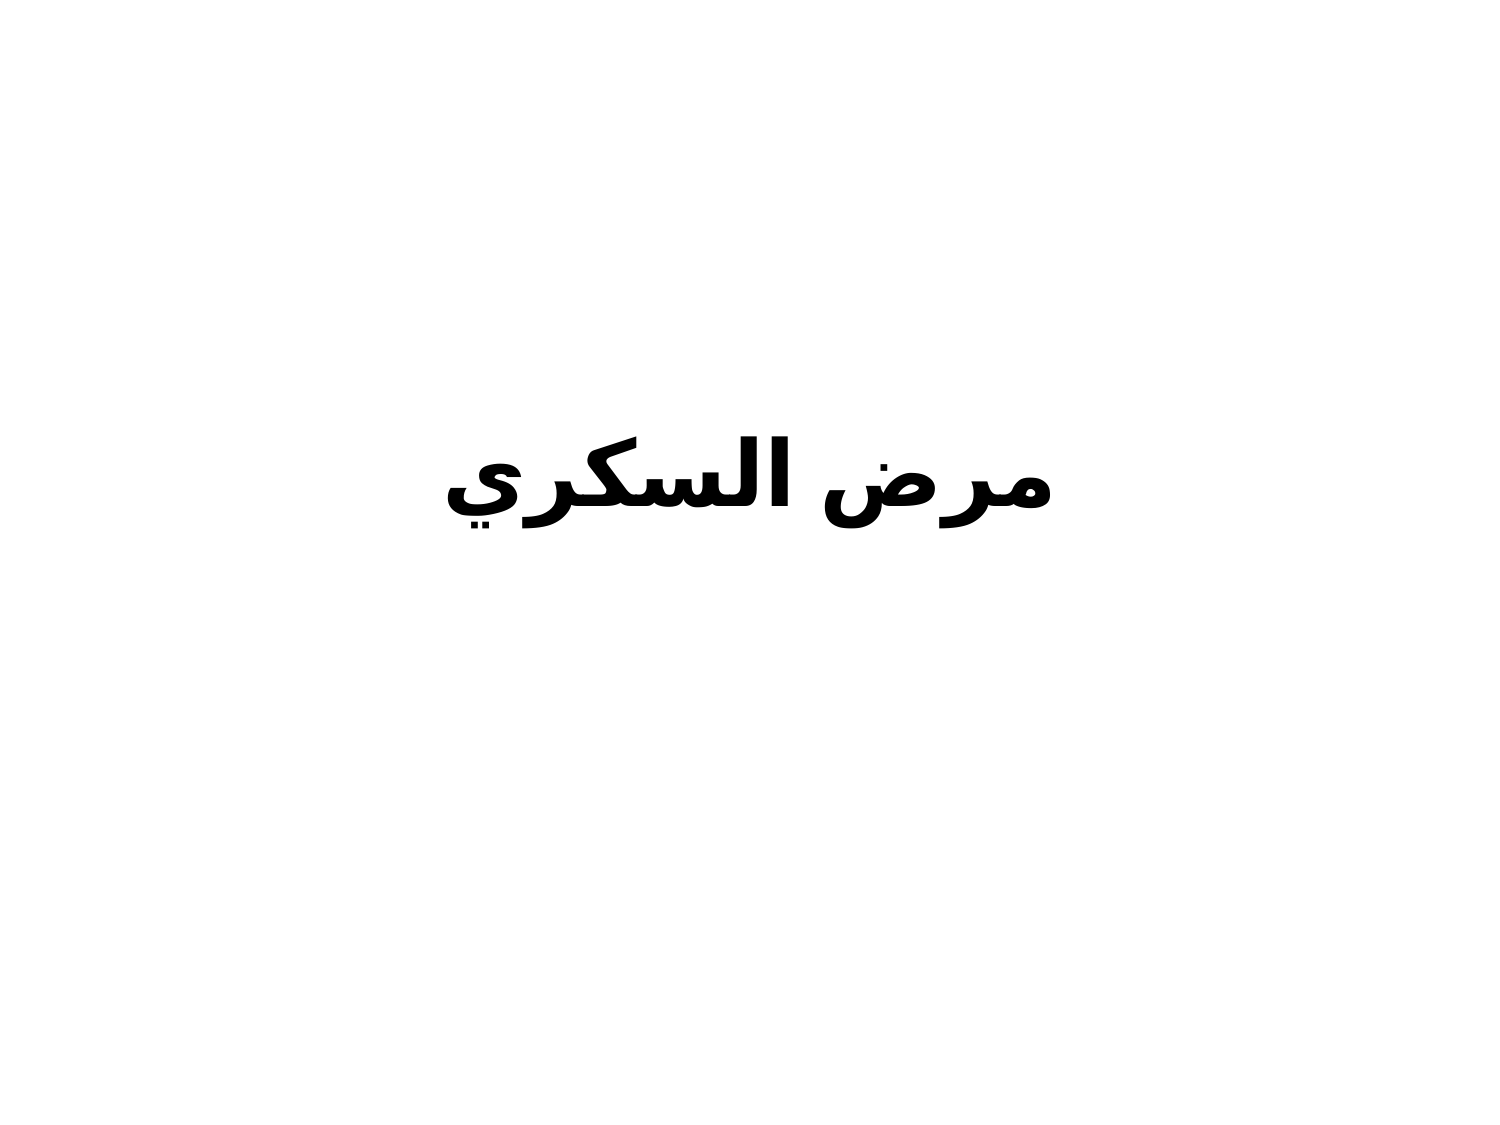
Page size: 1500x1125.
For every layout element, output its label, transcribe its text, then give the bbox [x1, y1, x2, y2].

title مرض السكري [112, 349, 1388, 591]
